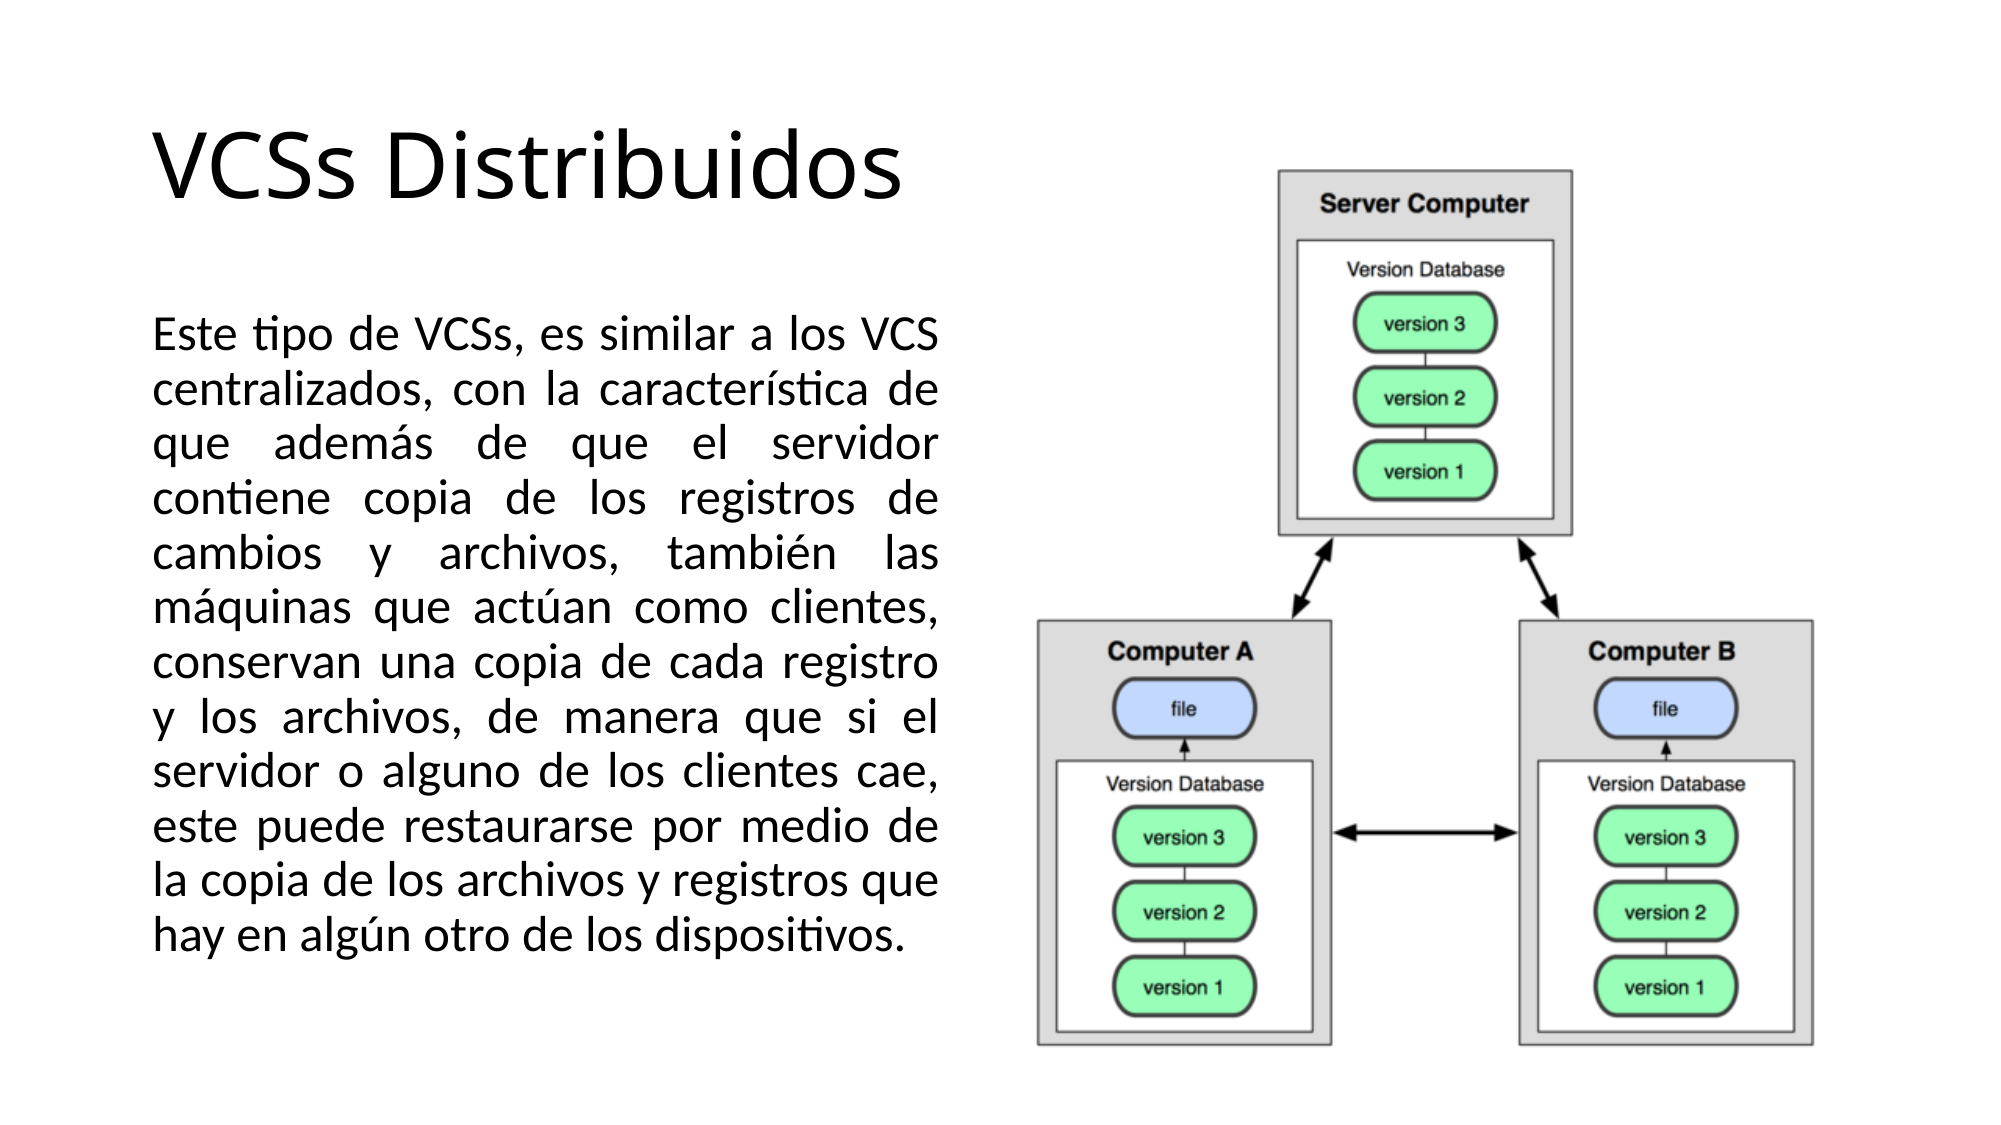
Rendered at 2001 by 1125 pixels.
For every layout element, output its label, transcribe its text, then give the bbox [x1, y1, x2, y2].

title VCSs Distribuidos [137, 59, 1863, 278]
list Este tipo de VCSs, es similar a los VCS centralizados, con la característica de que además de que el servidor contiene copia de los registros de cambios y archivos, también las máquinas que actúan como clientes, conservan una copia de cada registro y los archivos, de manera que si el servidor o alguno de los clientes cae, este puede restaurarse por medio de la copia de los archivos y registros que hay en algún otro de los dispositivos. [137, 299, 956, 1014]
picture [1034, 168, 1816, 1049]
